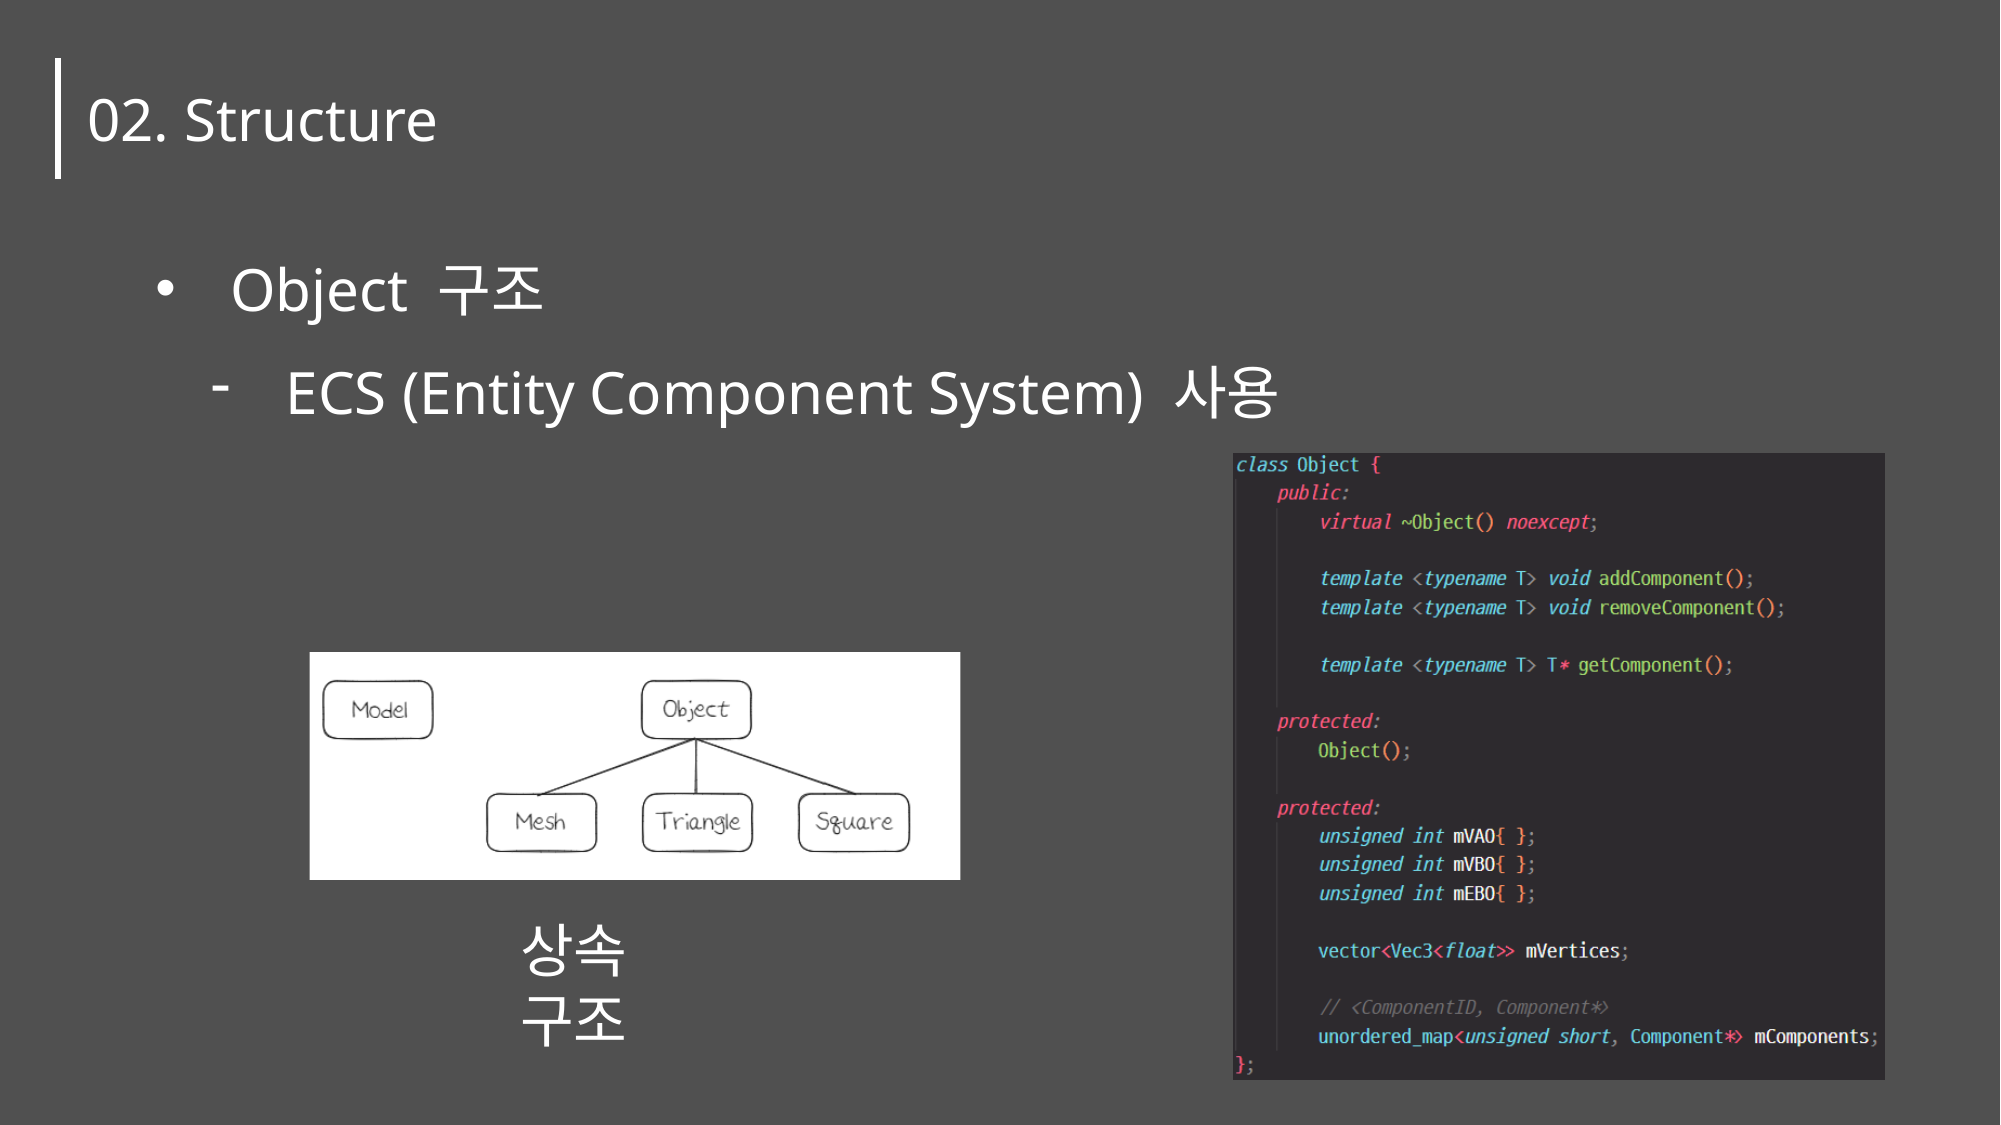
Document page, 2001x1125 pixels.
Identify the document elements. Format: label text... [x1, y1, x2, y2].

text_box 02. Structure [72, 75, 479, 161]
text_box 상속 구조 [505, 906, 765, 1062]
picture [309, 652, 961, 881]
text_box ECS (Entity Component System) 사용 [196, 349, 1338, 434]
text_box Object 구조 [140, 245, 567, 330]
picture [1232, 452, 1885, 1080]
